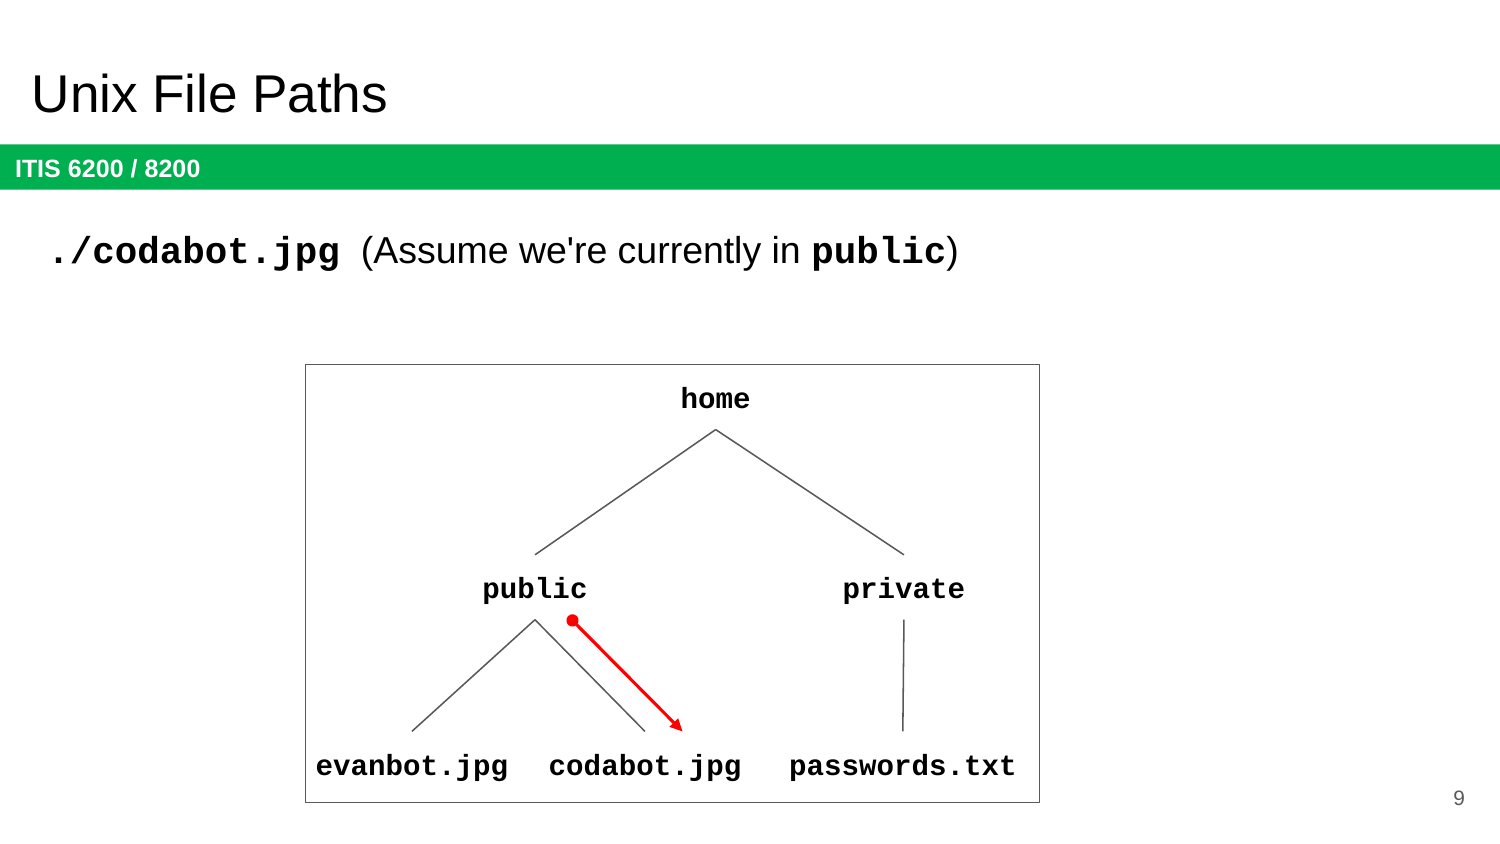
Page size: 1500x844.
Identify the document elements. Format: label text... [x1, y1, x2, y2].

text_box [572, 620, 683, 732]
text_box passwords.txt [766, 731, 1040, 797]
text_box public [462, 554, 608, 618]
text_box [534, 620, 570, 732]
title Unix File Paths [16, 44, 1415, 139]
text_box private [821, 554, 987, 620]
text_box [715, 430, 905, 556]
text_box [411, 620, 532, 732]
slide_number 9 [1389, 764, 1480, 830]
text_box [305, 364, 663, 731]
text_box [305, 563, 1040, 803]
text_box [534, 430, 713, 556]
list ./codabot.jpg (Assume we're currently in public) [32, 204, 1308, 354]
text_box home [663, 364, 769, 428]
text_box [769, 364, 1040, 731]
text_box codabot.jpg [533, 731, 757, 797]
text_box evanbot.jpg [300, 731, 524, 797]
